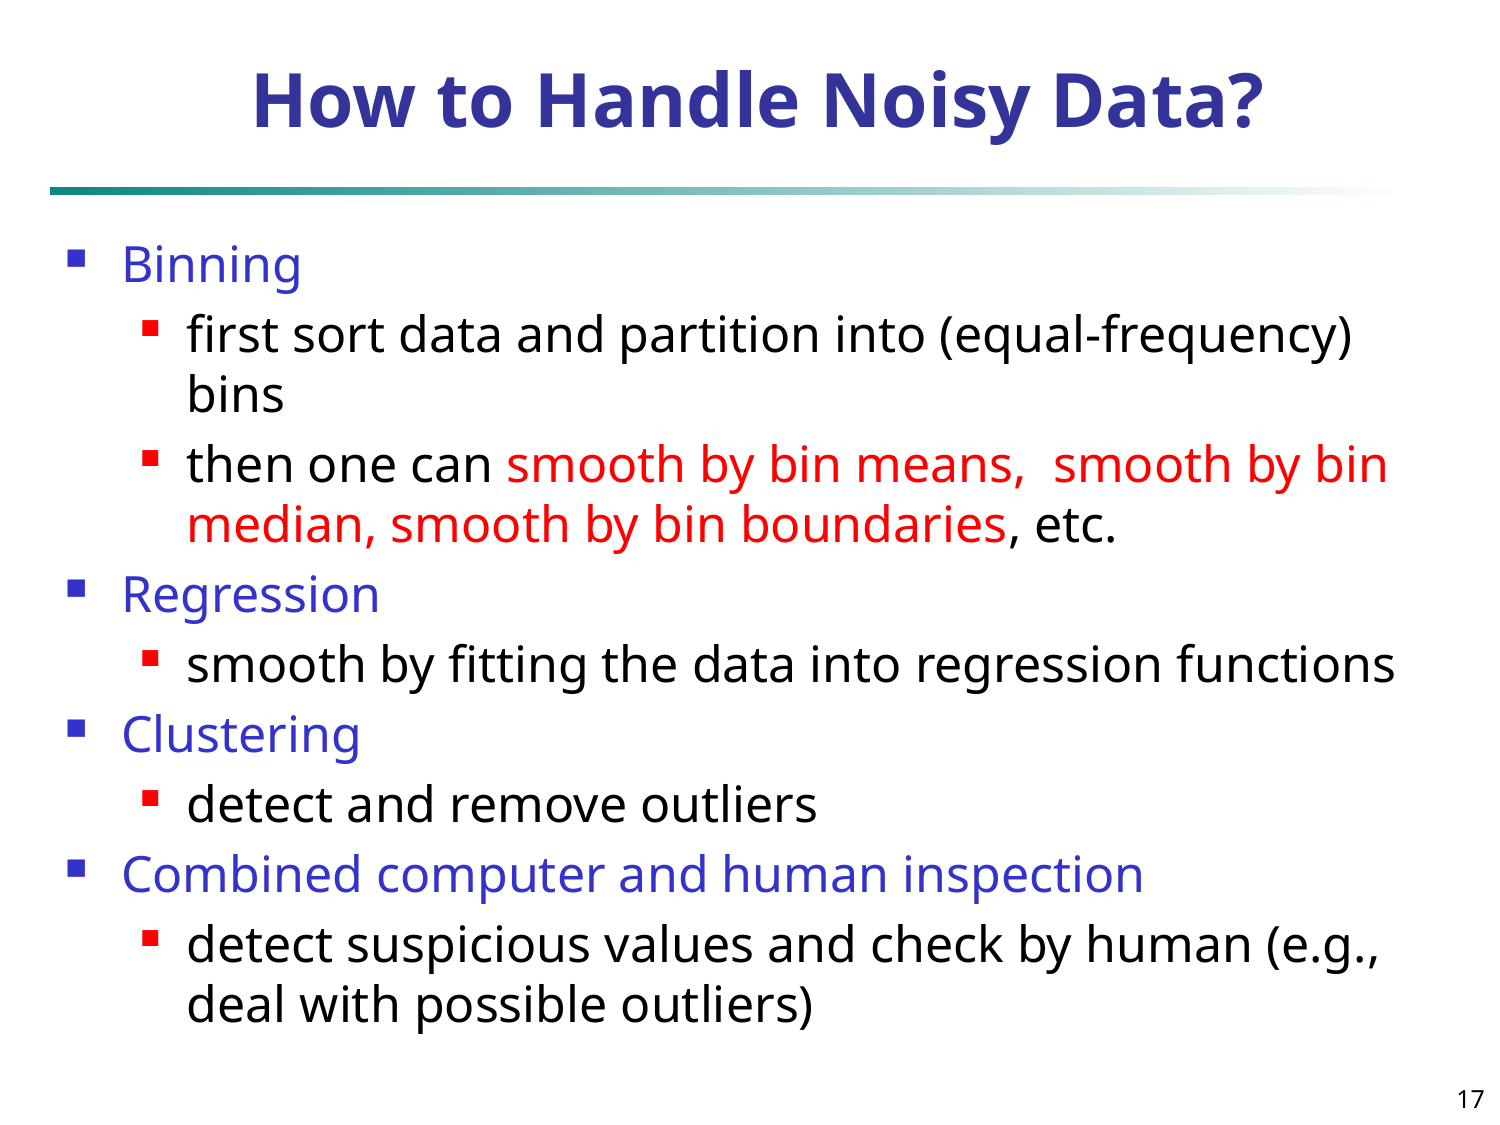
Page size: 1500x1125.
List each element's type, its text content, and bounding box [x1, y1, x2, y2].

slide_number 17 [1187, 1062, 1500, 1125]
title How to Handle Noisy Data? [53, 50, 1463, 150]
list Binning first sort data and partition into (equal-frequency) bins then one can smooth by bin means, smooth by bin median, smooth by bin boundaries, etc. Regression smooth by fitting the data into regression functions Clustering detect and remove outliers Combined computer and human inspection detect suspicious values and check by human (e.g., deal with possible outliers) [50, 224, 1425, 1050]
